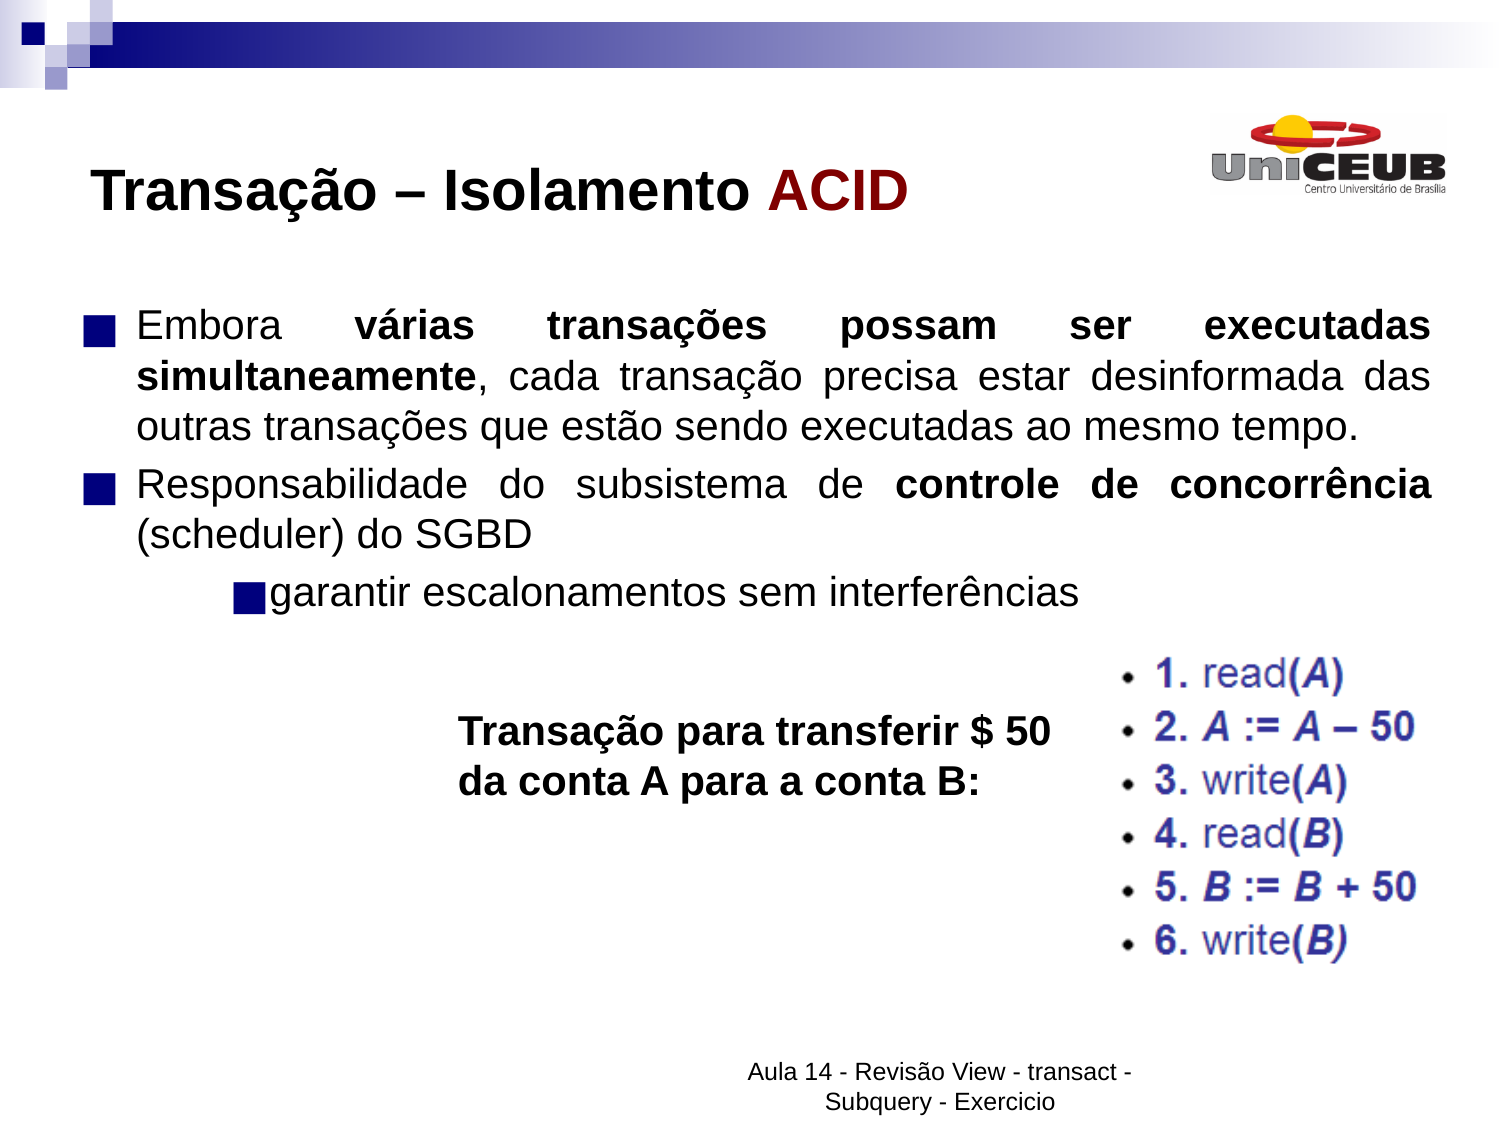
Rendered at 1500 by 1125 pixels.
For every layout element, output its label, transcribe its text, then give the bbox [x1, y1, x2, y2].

picture [1210, 113, 1448, 195]
text_box Transação para transferir $ 50 da conta A para a conta B: [442, 696, 1069, 813]
footer Aula 14 - Revisão View - transact - Subquery - Exercicio [702, 1048, 1178, 1124]
list Embora várias transações possam ser executadas simultaneamente, cada transação precisa estar desinformada das outras transações que estão sendo executadas ao mesmo tempo. Responsabilidade do subsistema de controle de concorrência (scheduler) do SGBD garantir escalonamentos sem interferências [64, 290, 1447, 929]
title Transação – Isolamento ACID [75, 75, 1425, 290]
picture [1099, 654, 1441, 971]
